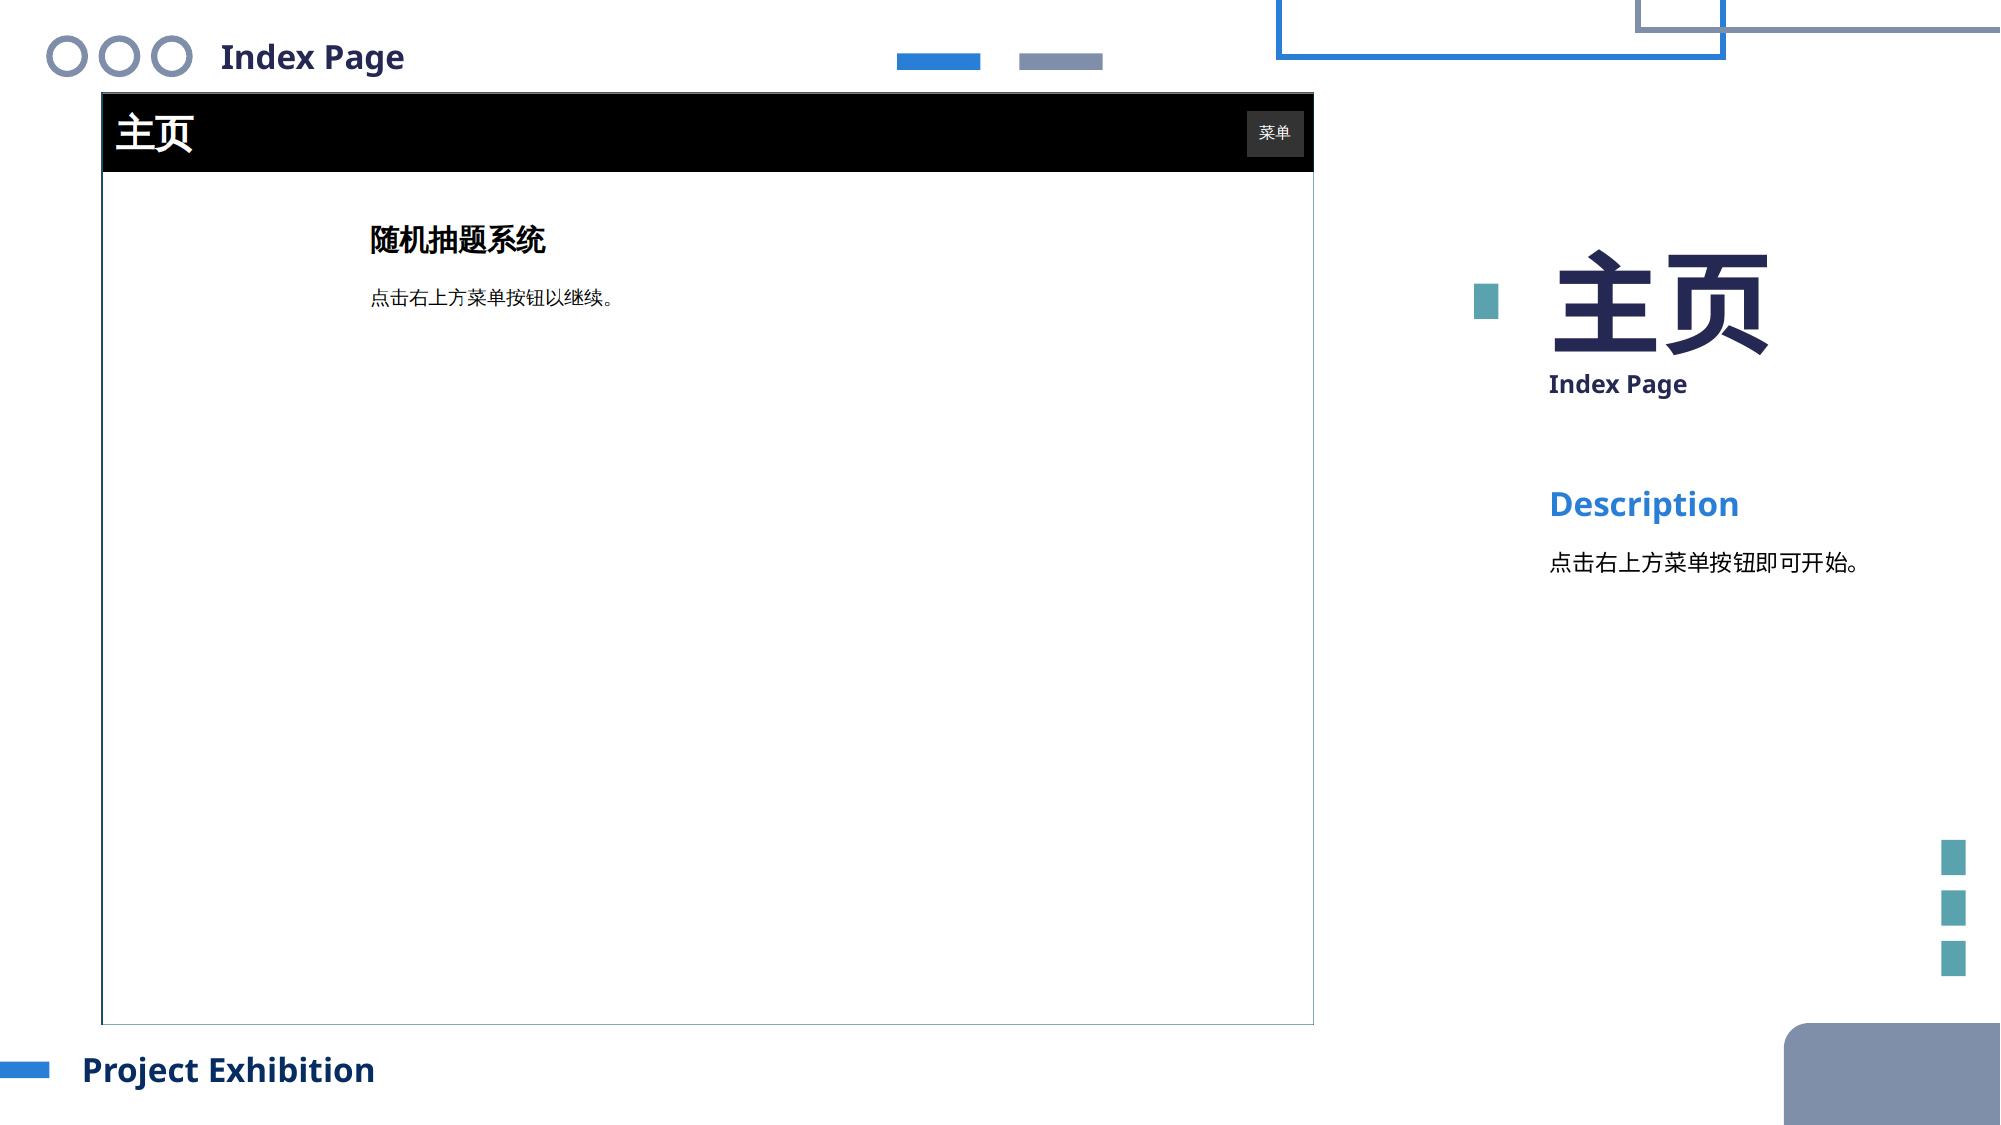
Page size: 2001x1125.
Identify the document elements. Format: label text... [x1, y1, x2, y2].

text_box Index Page [1534, 360, 1782, 406]
text_box 主页 [1534, 225, 1798, 376]
text_box Description [1534, 475, 1773, 531]
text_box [897, 53, 1103, 70]
text_box [1278, 0, 1724, 58]
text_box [1941, 839, 1966, 977]
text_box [49, 38, 190, 74]
picture [104, 92, 1314, 1025]
text_box [1637, 0, 2000, 31]
text_box Index Page [206, 28, 469, 84]
text_box 点击右上方菜单按钮即可开始。 [1534, 541, 1879, 584]
text_box Project Exhibition [67, 1042, 463, 1097]
text_box [1782, 1022, 2000, 1125]
text_box [0, 1061, 50, 1079]
text_box [1473, 283, 1499, 320]
